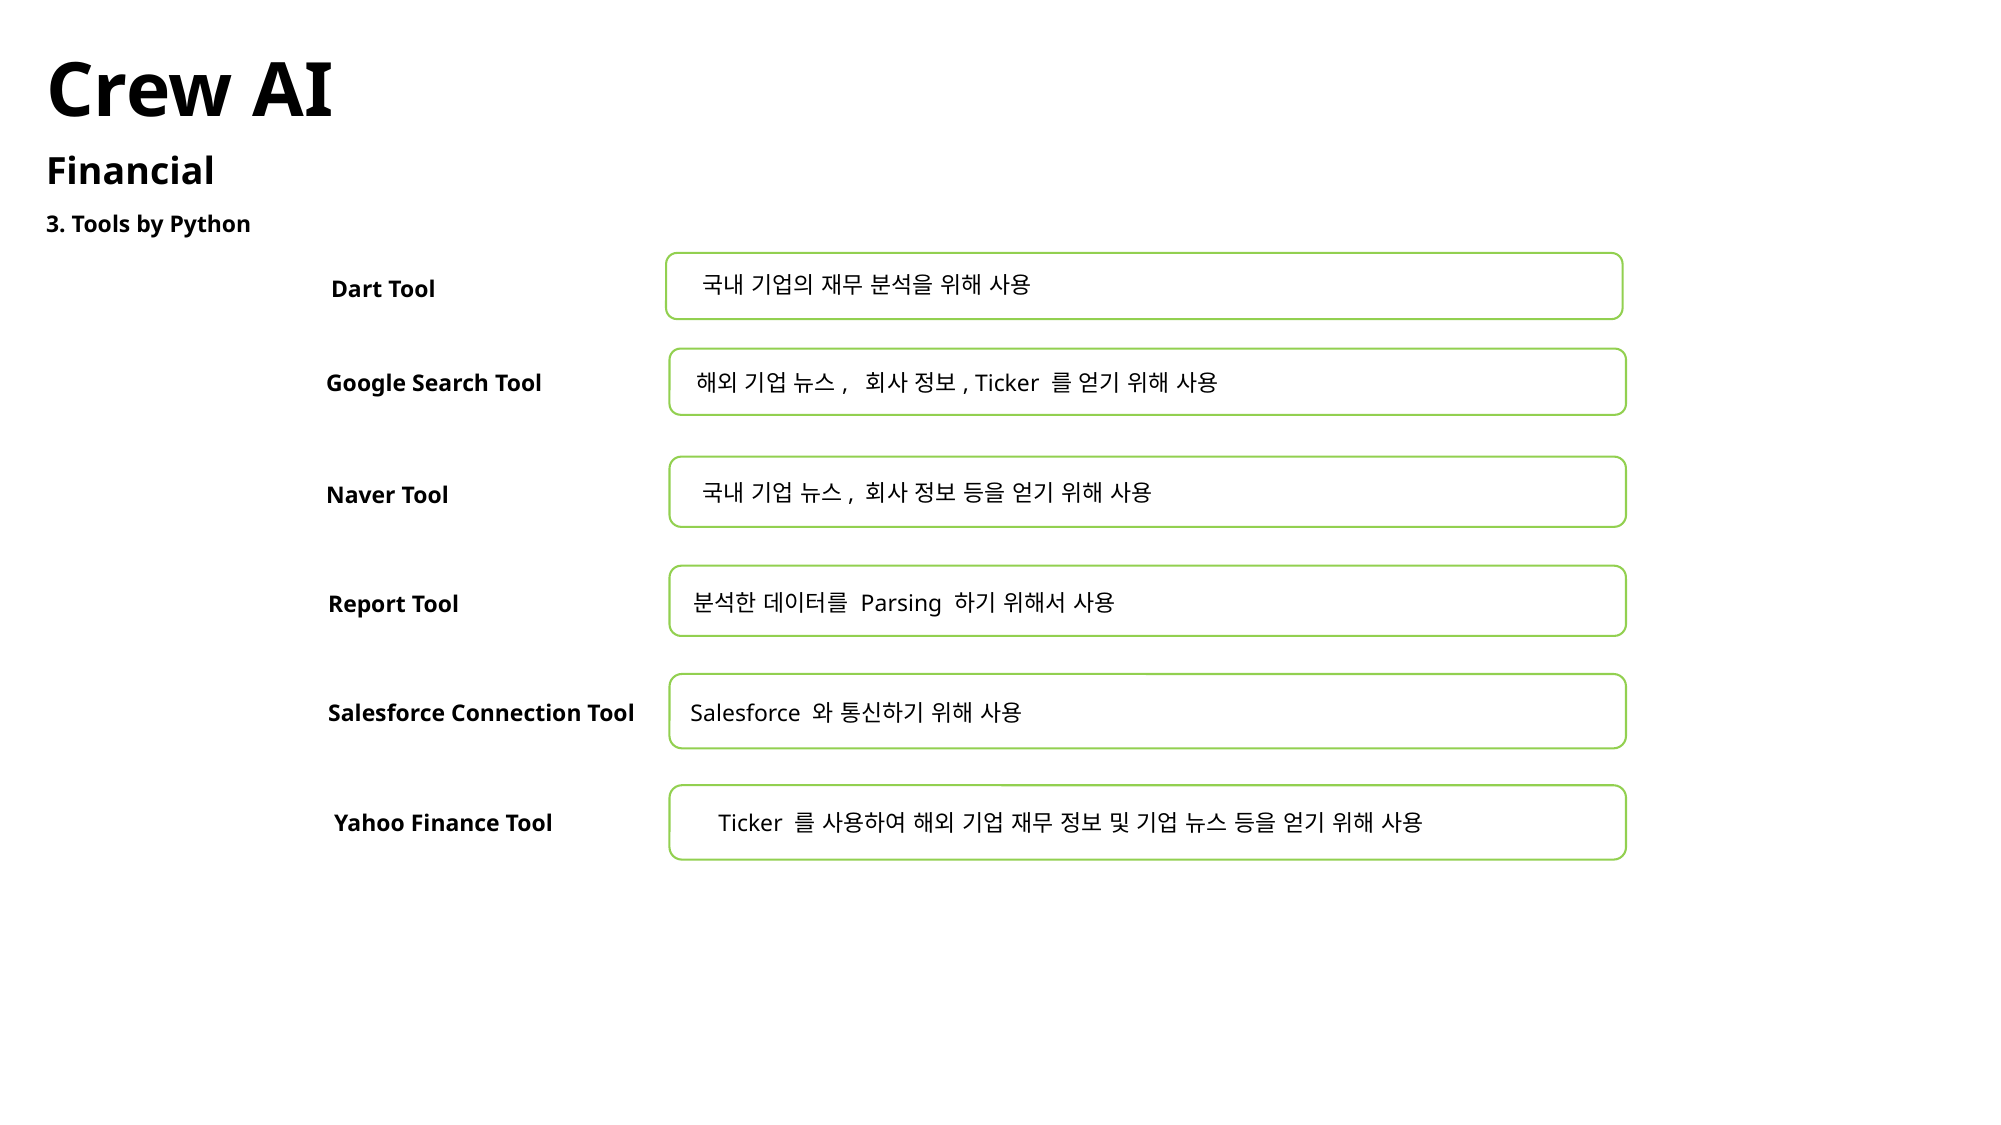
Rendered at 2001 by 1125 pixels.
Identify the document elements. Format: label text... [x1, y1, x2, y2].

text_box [669, 565, 1626, 636]
text_box Financial [31, 139, 317, 200]
text_box Dart Tool [316, 267, 634, 310]
text_box Naver Tool [311, 473, 629, 516]
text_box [666, 252, 1623, 320]
text_box Crew AI [31, 33, 435, 139]
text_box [669, 348, 1626, 415]
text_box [669, 456, 1626, 527]
text_box Google Search Tool [311, 361, 629, 404]
text_box 3. Tools by Python [31, 202, 317, 245]
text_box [669, 673, 1626, 749]
text_box Salesforce Connection Tool [313, 690, 665, 733]
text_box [666, 785, 1626, 860]
text_box Report Tool [313, 582, 632, 625]
text_box Yahoo Finance Tool [313, 801, 632, 844]
